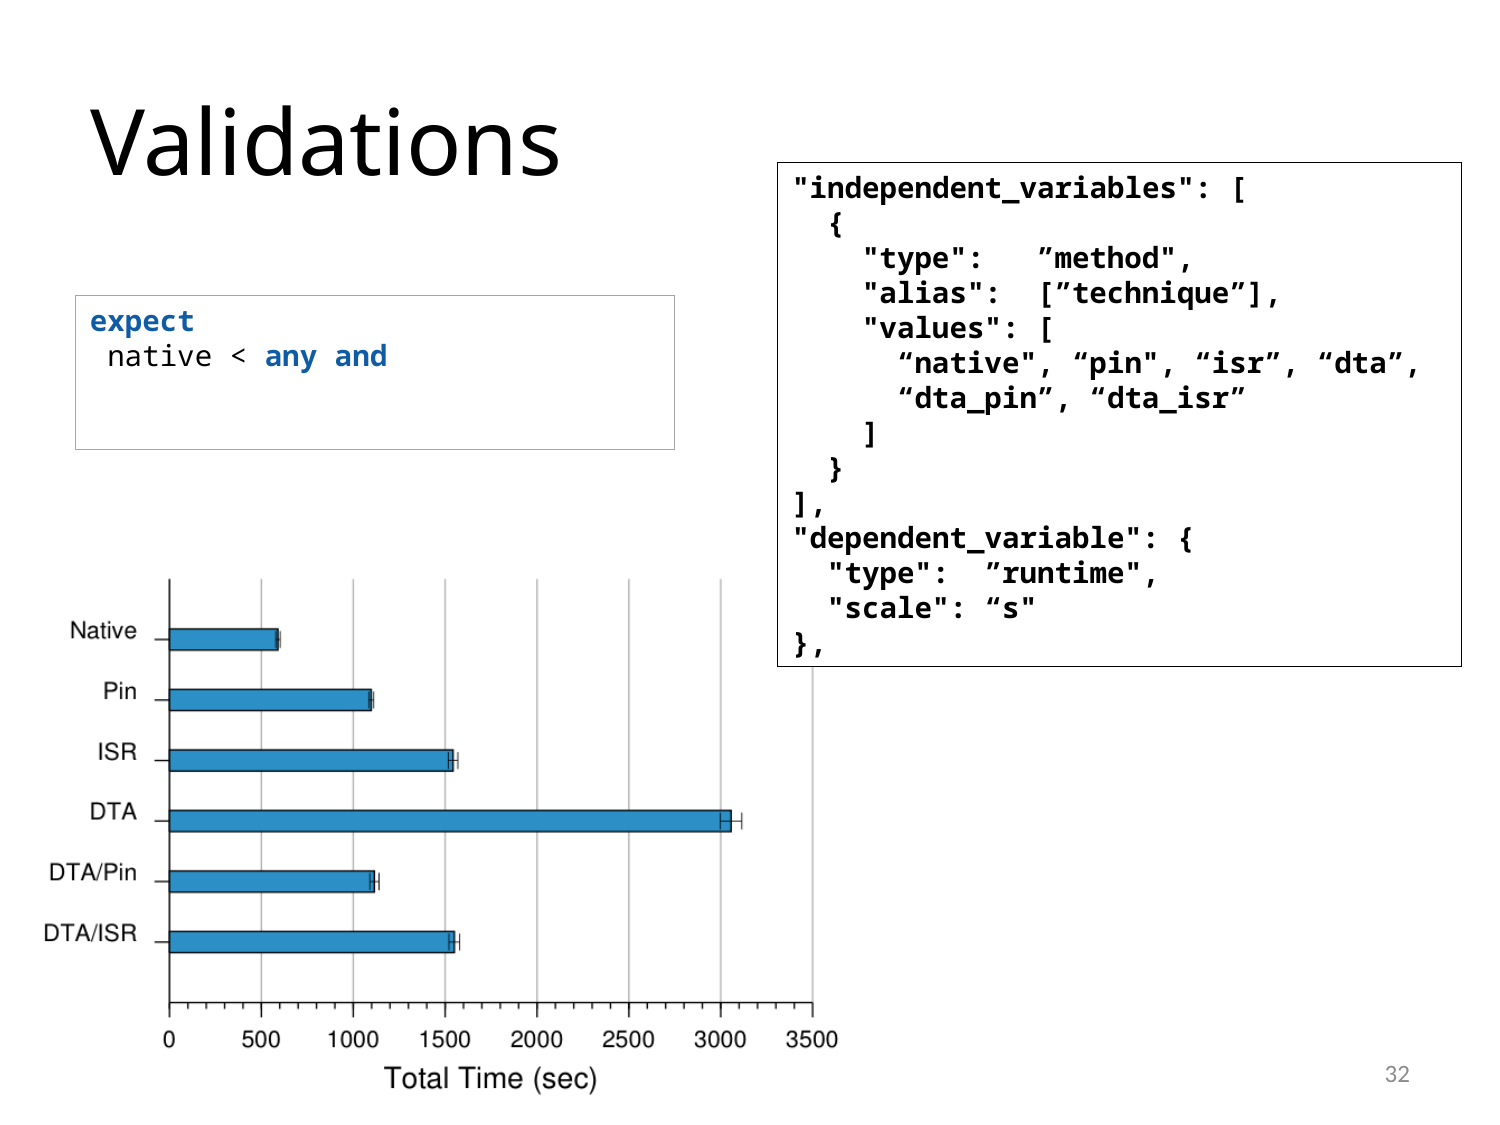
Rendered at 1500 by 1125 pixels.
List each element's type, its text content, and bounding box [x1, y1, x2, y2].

slide_number 32 [1074, 1042, 1425, 1103]
picture [27, 566, 849, 1117]
text_box "independent_variables": [ { "type": ”method", "alias": [”technique”], "values": [ “native", “pin", “isr”, “dta”, “dta_pin”, “dta_isr” ] } ], "dependent_variable": { "type": ”runtime", "scale": “s" }, [777, 162, 1462, 667]
text_box expect native < any and [75, 295, 675, 450]
title Validations [75, 45, 1425, 233]
